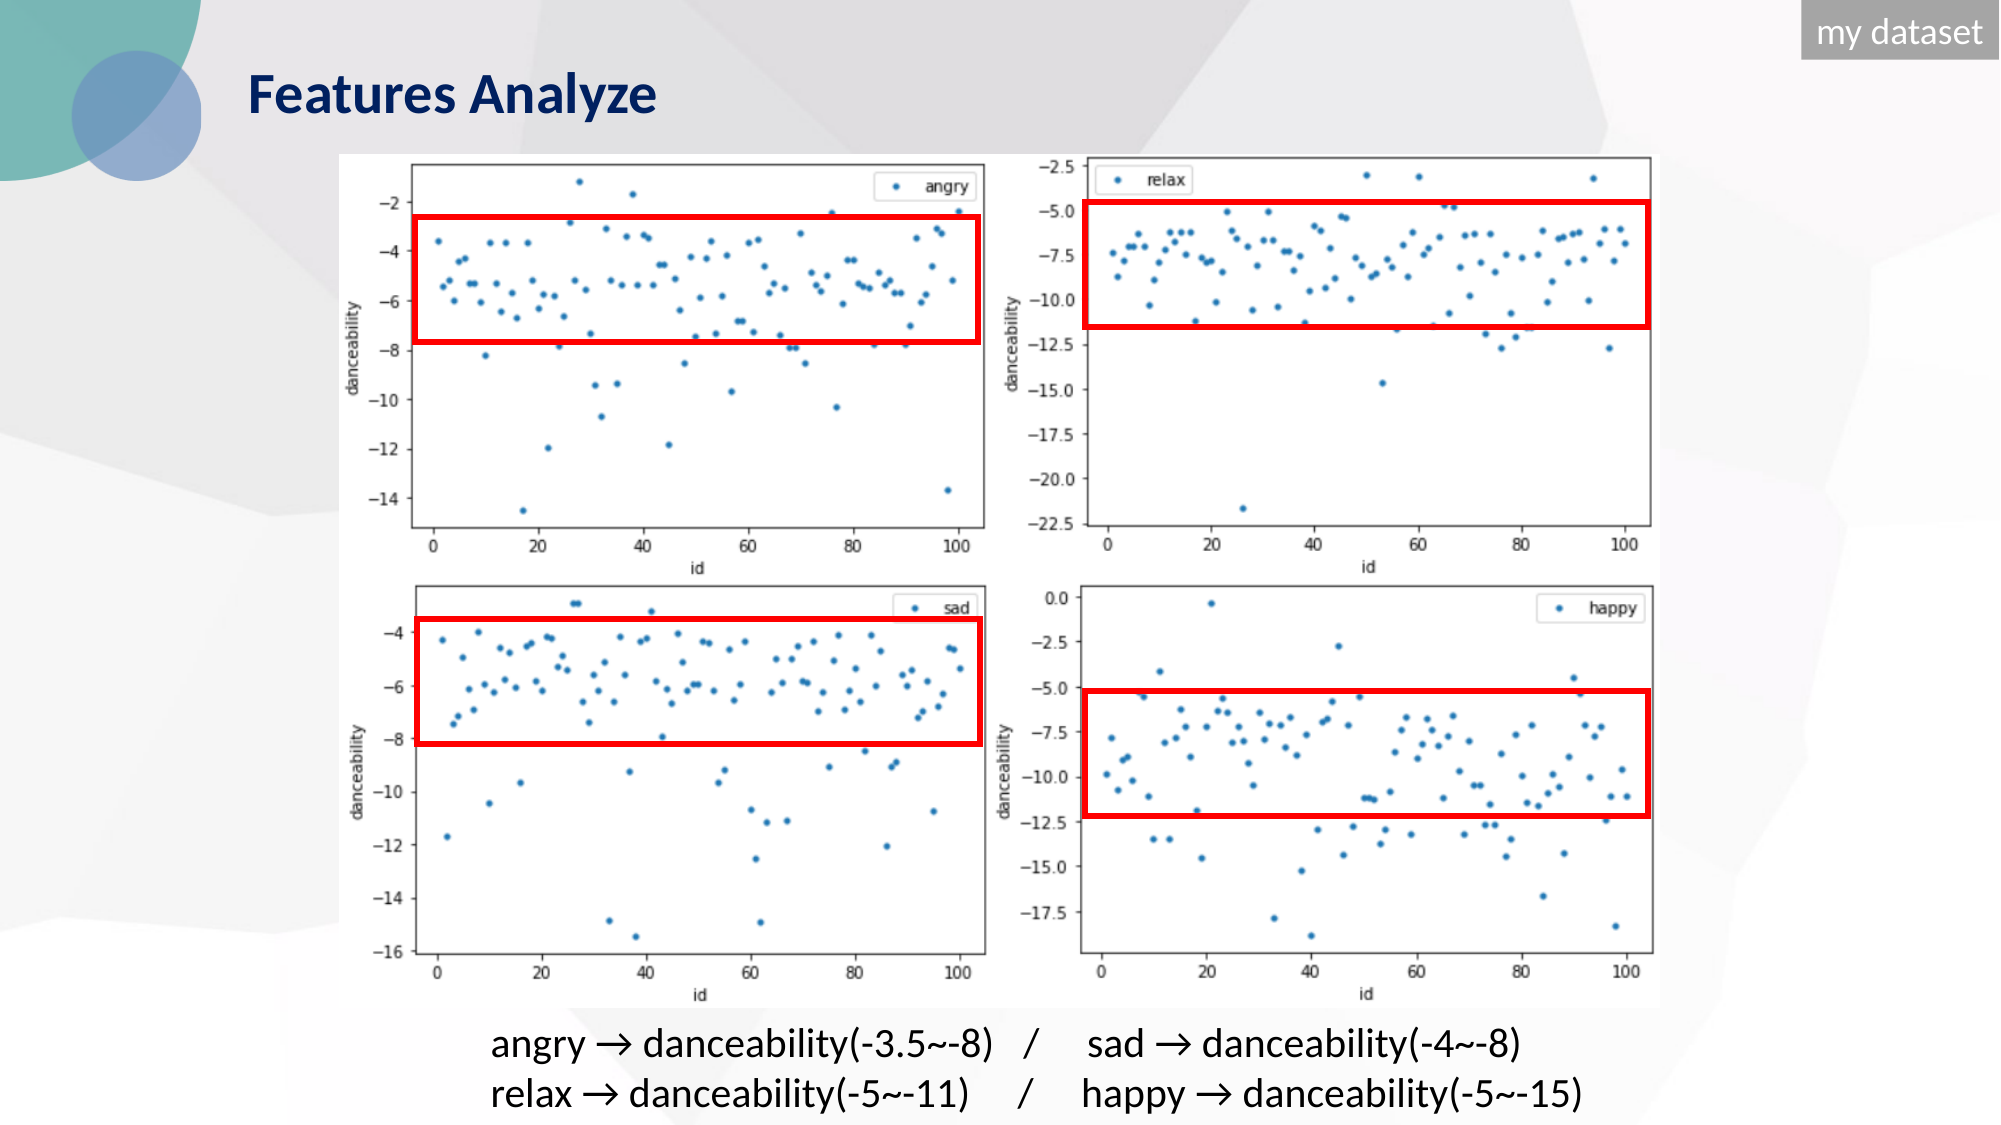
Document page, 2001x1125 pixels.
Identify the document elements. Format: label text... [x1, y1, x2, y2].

picture [0, 0, 2001, 1125]
text_box angry → danceability(-3.5~-8) / sad → danceability(-4~-8) relax → danceability(-5~-11) / happy → danceability(-5~-15) [475, 1008, 1600, 1124]
text_box my dataset [1800, 0, 2000, 61]
text_box Features Analyze [234, 47, 673, 133]
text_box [339, 154, 1661, 1008]
